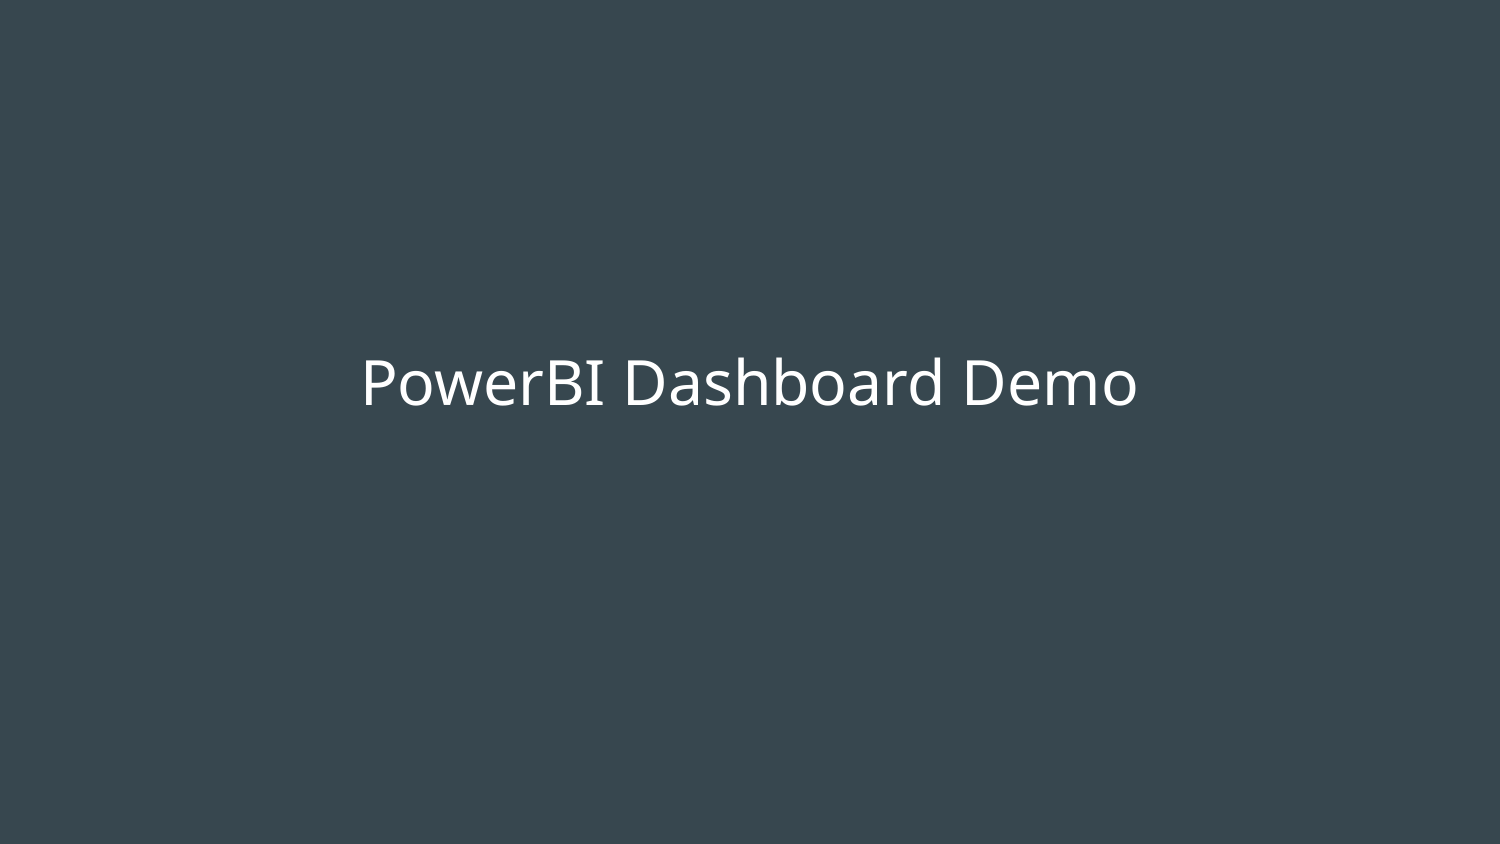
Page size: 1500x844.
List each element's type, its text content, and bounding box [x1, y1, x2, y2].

title PowerBI Dashboard Demo [51, 327, 1449, 422]
